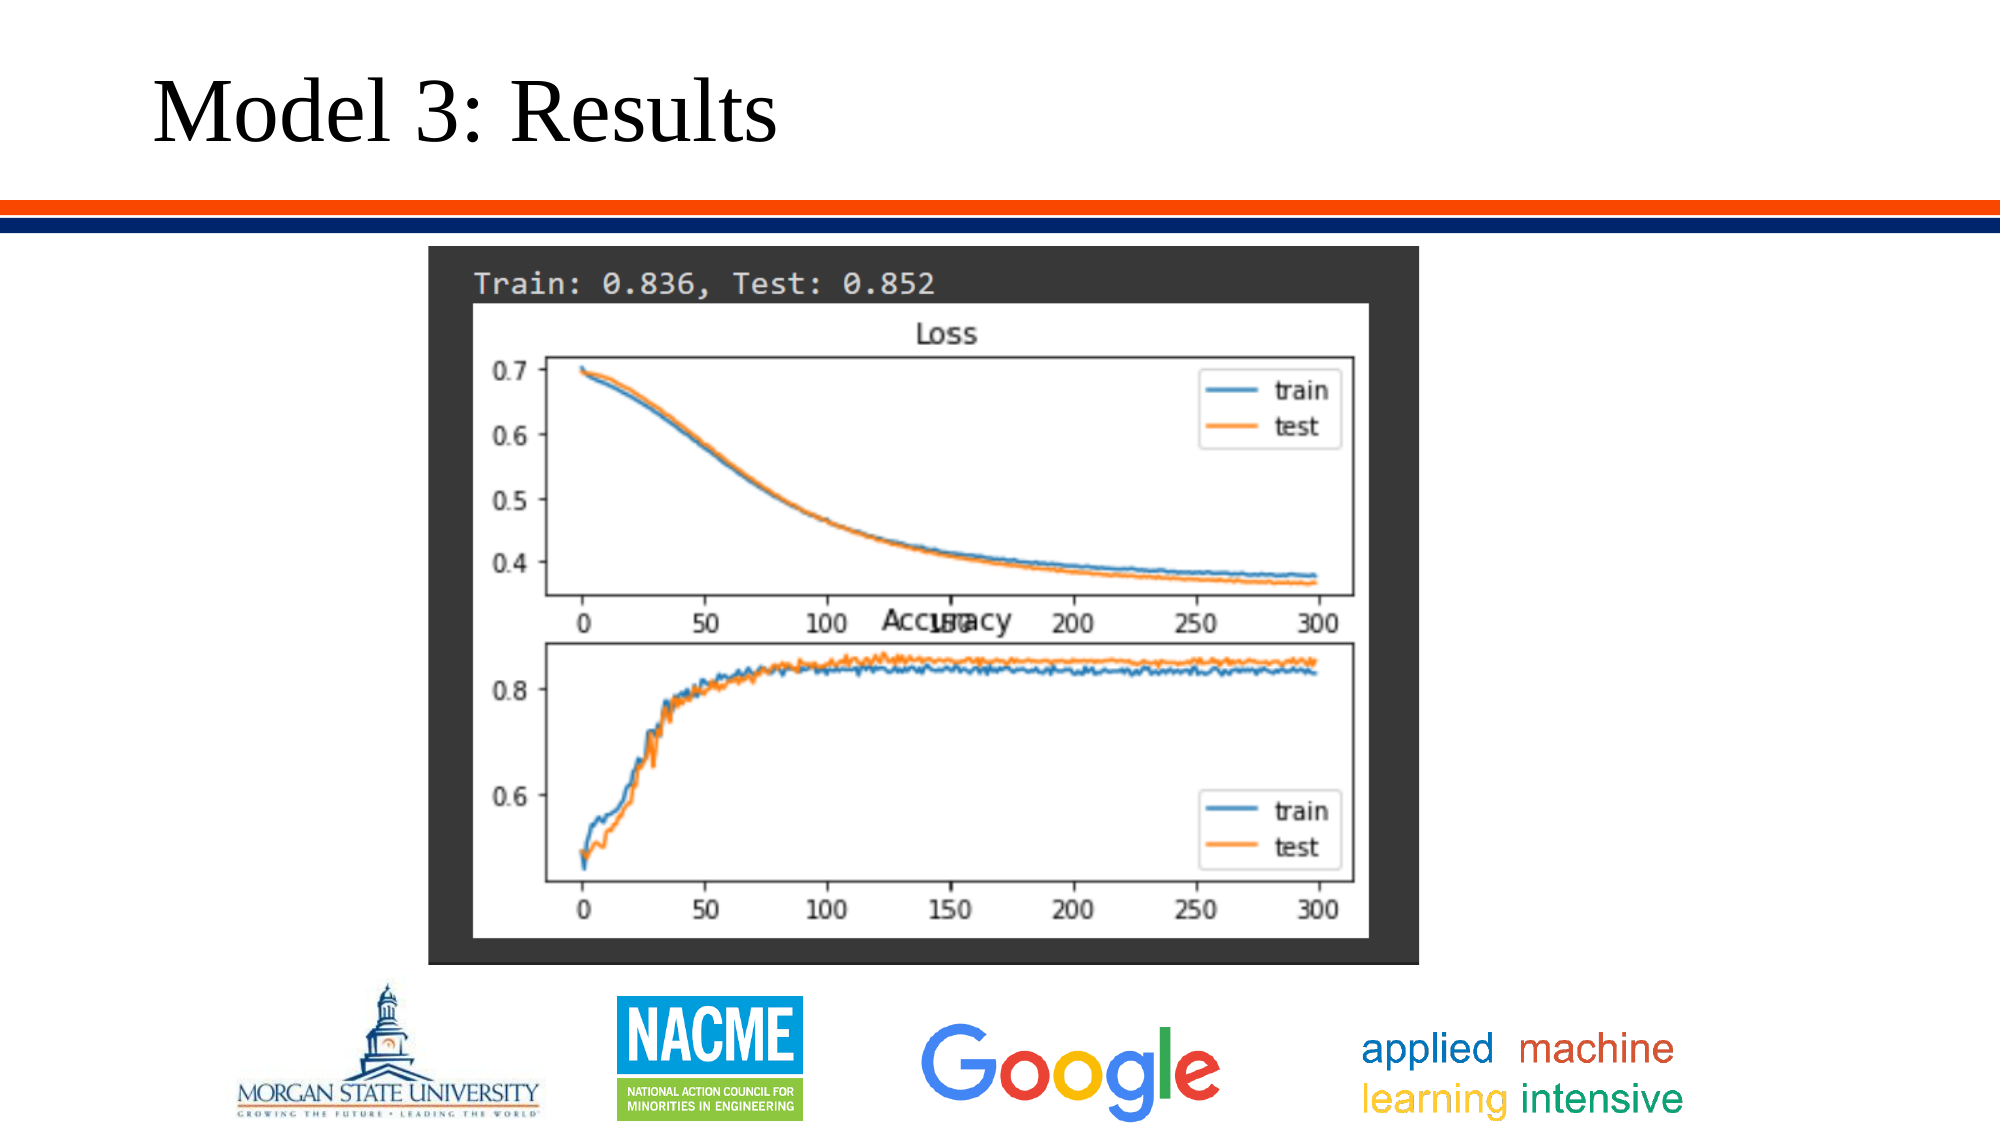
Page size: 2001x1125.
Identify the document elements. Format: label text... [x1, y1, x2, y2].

picture [921, 1023, 1222, 1125]
picture [1362, 1032, 1683, 1121]
picture [693, 1007, 722, 1061]
picture [617, 1075, 803, 1121]
picture [662, 1008, 690, 1060]
picture [226, 968, 551, 1120]
picture [428, 246, 1420, 965]
title Model 3: Results [137, 22, 1863, 200]
picture [769, 1008, 793, 1060]
picture [727, 1008, 762, 1060]
picture [630, 1008, 656, 1060]
